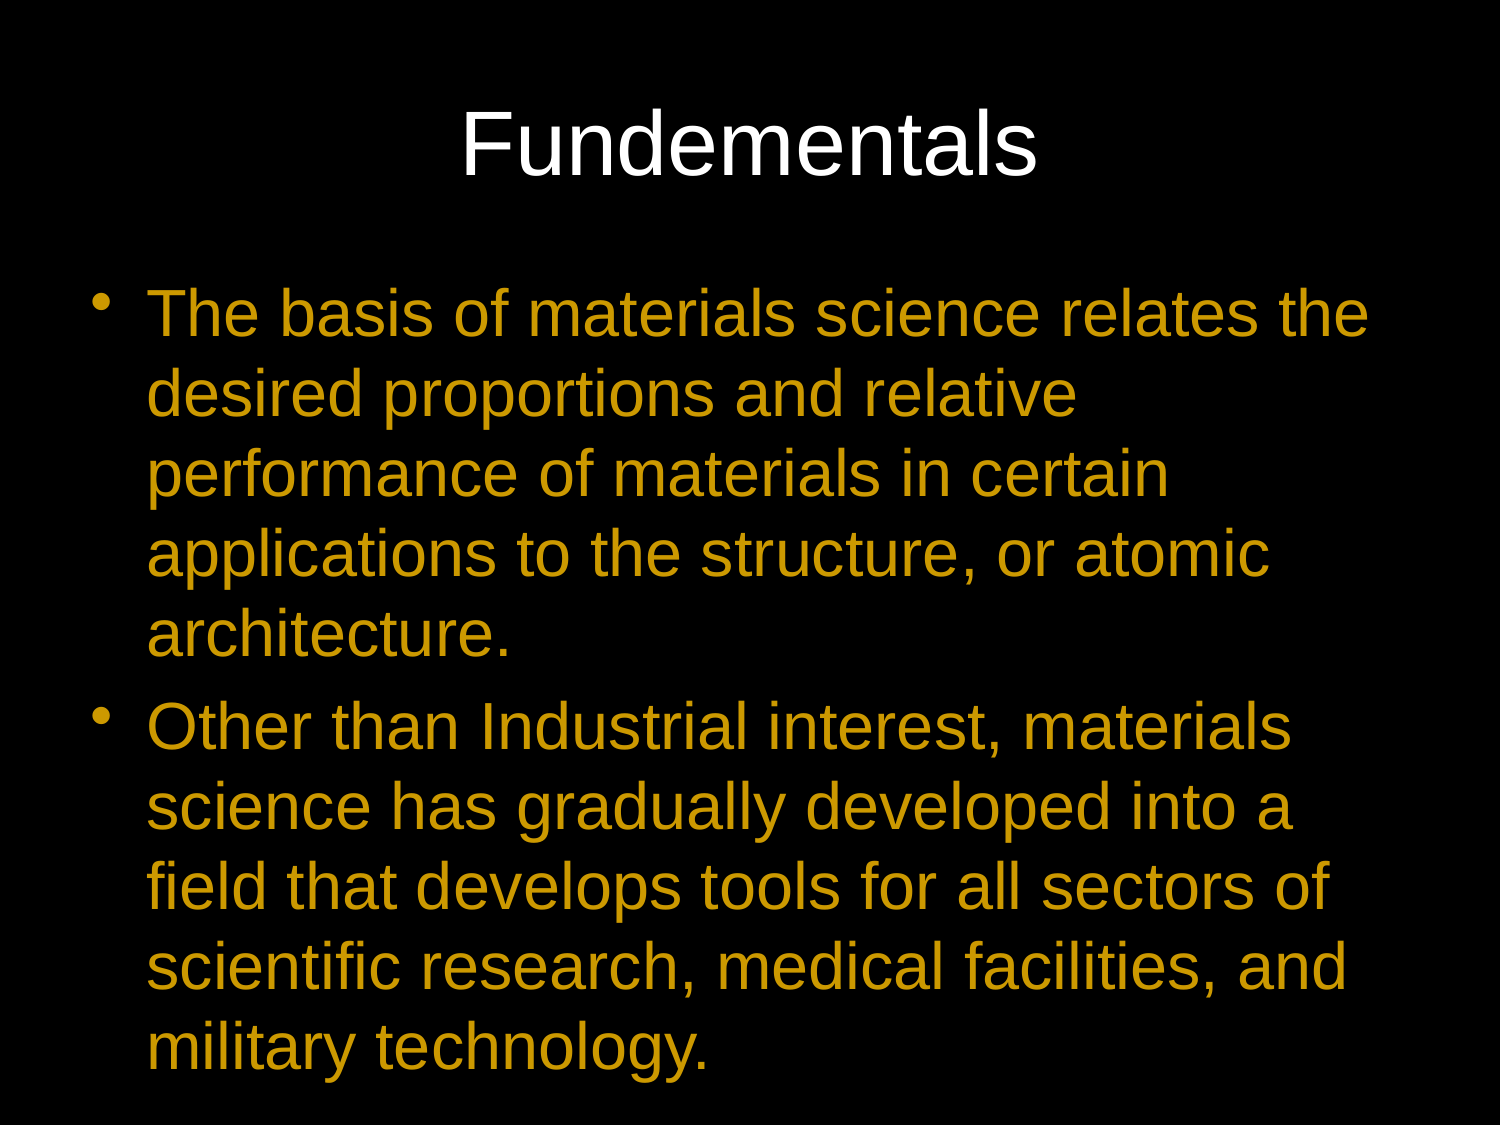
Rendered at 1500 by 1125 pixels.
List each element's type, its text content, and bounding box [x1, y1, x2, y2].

title Fundementals [74, 44, 1426, 233]
list The basis of materials science relates the desired proportions and relative performance of materials in certain applications to the structure, or atomic architecture. Other than Industrial interest, materials science has gradually developed into a field that develops tools for all sectors of scientific research, medical facilities, and military technology. [74, 262, 1426, 1006]
